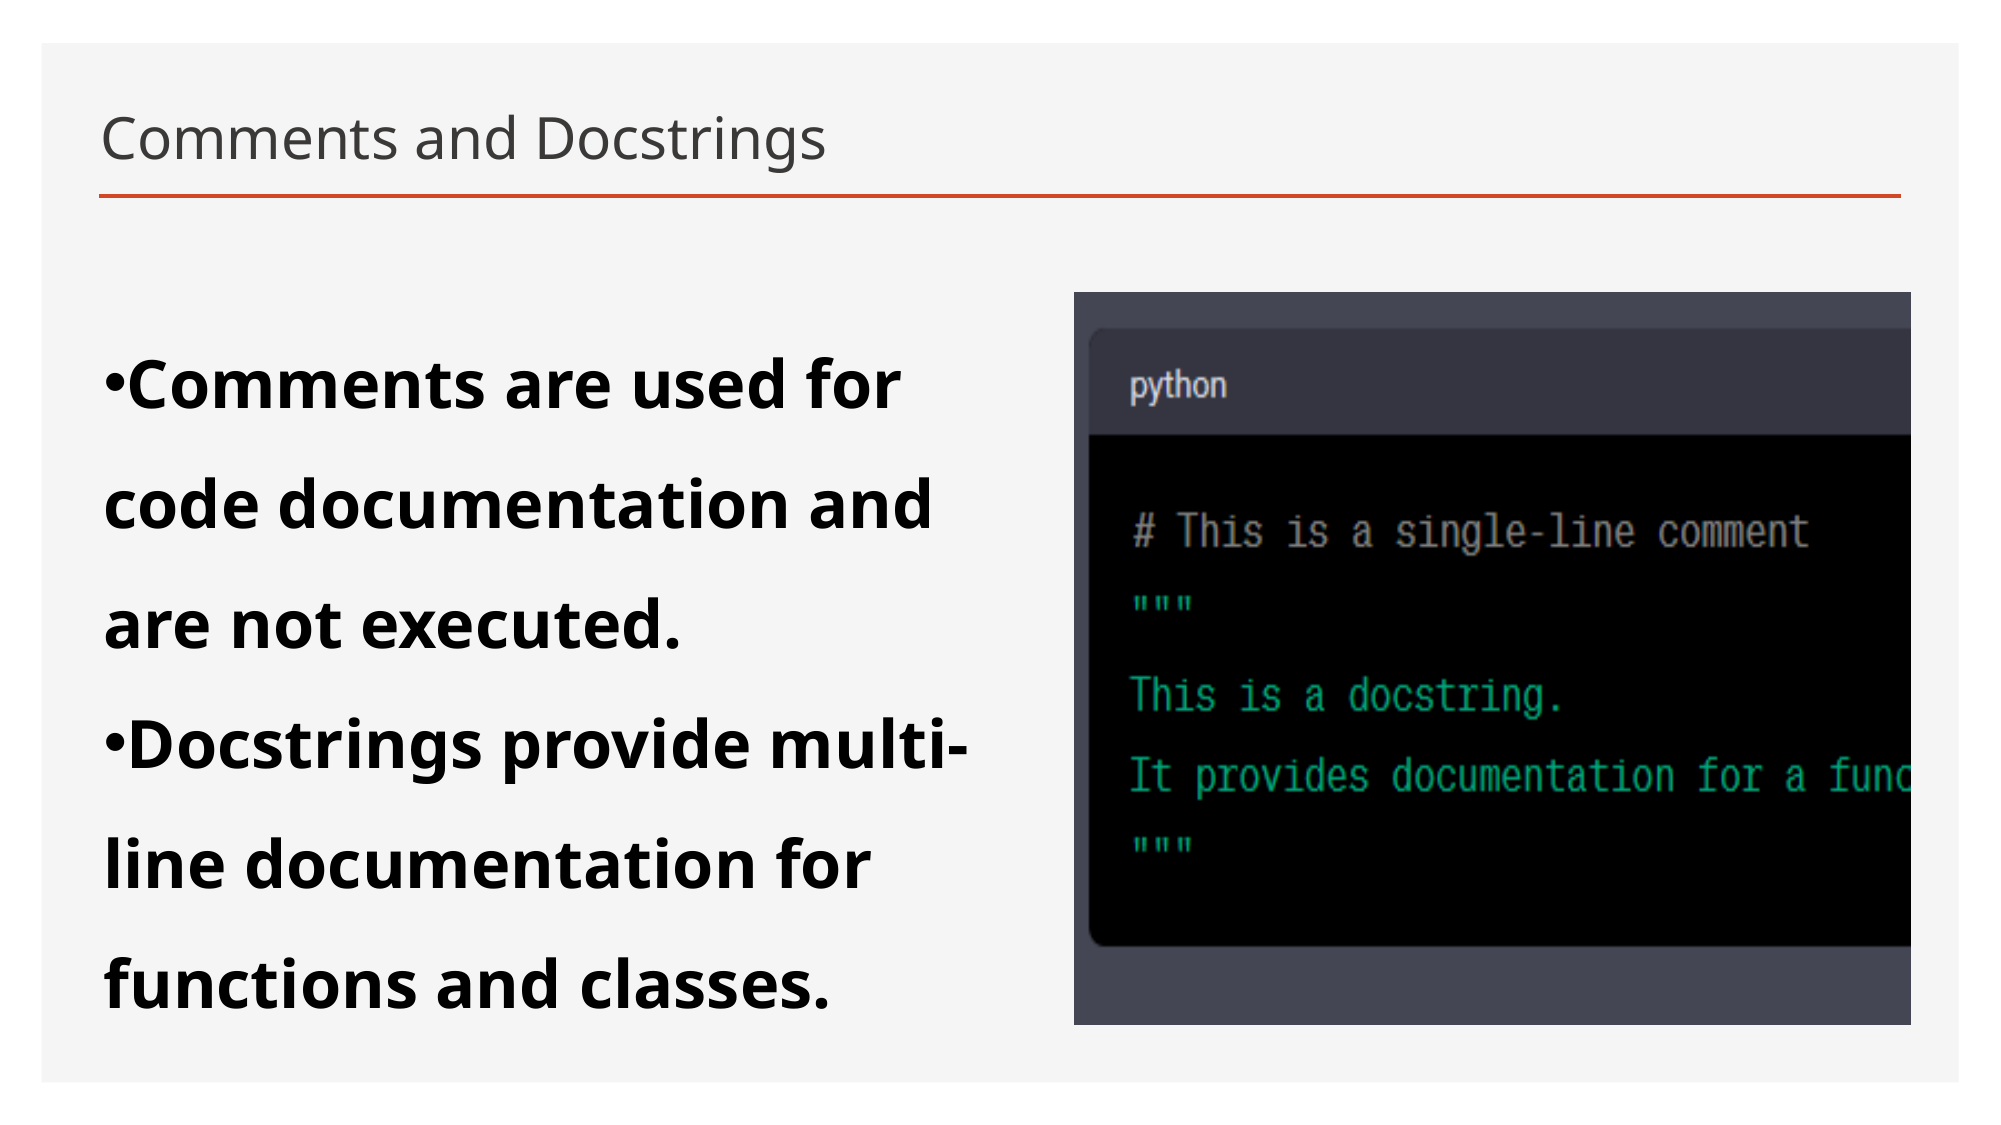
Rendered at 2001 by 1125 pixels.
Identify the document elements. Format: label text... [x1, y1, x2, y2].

text_box Comments are used for code documentation and are not executed. Docstrings provide multi-line documentation for functions and classes. [88, 294, 1075, 1029]
text_box [88, 250, 1920, 1025]
title Comments and Docstrings [85, 73, 1214, 179]
picture [1074, 292, 1911, 1025]
